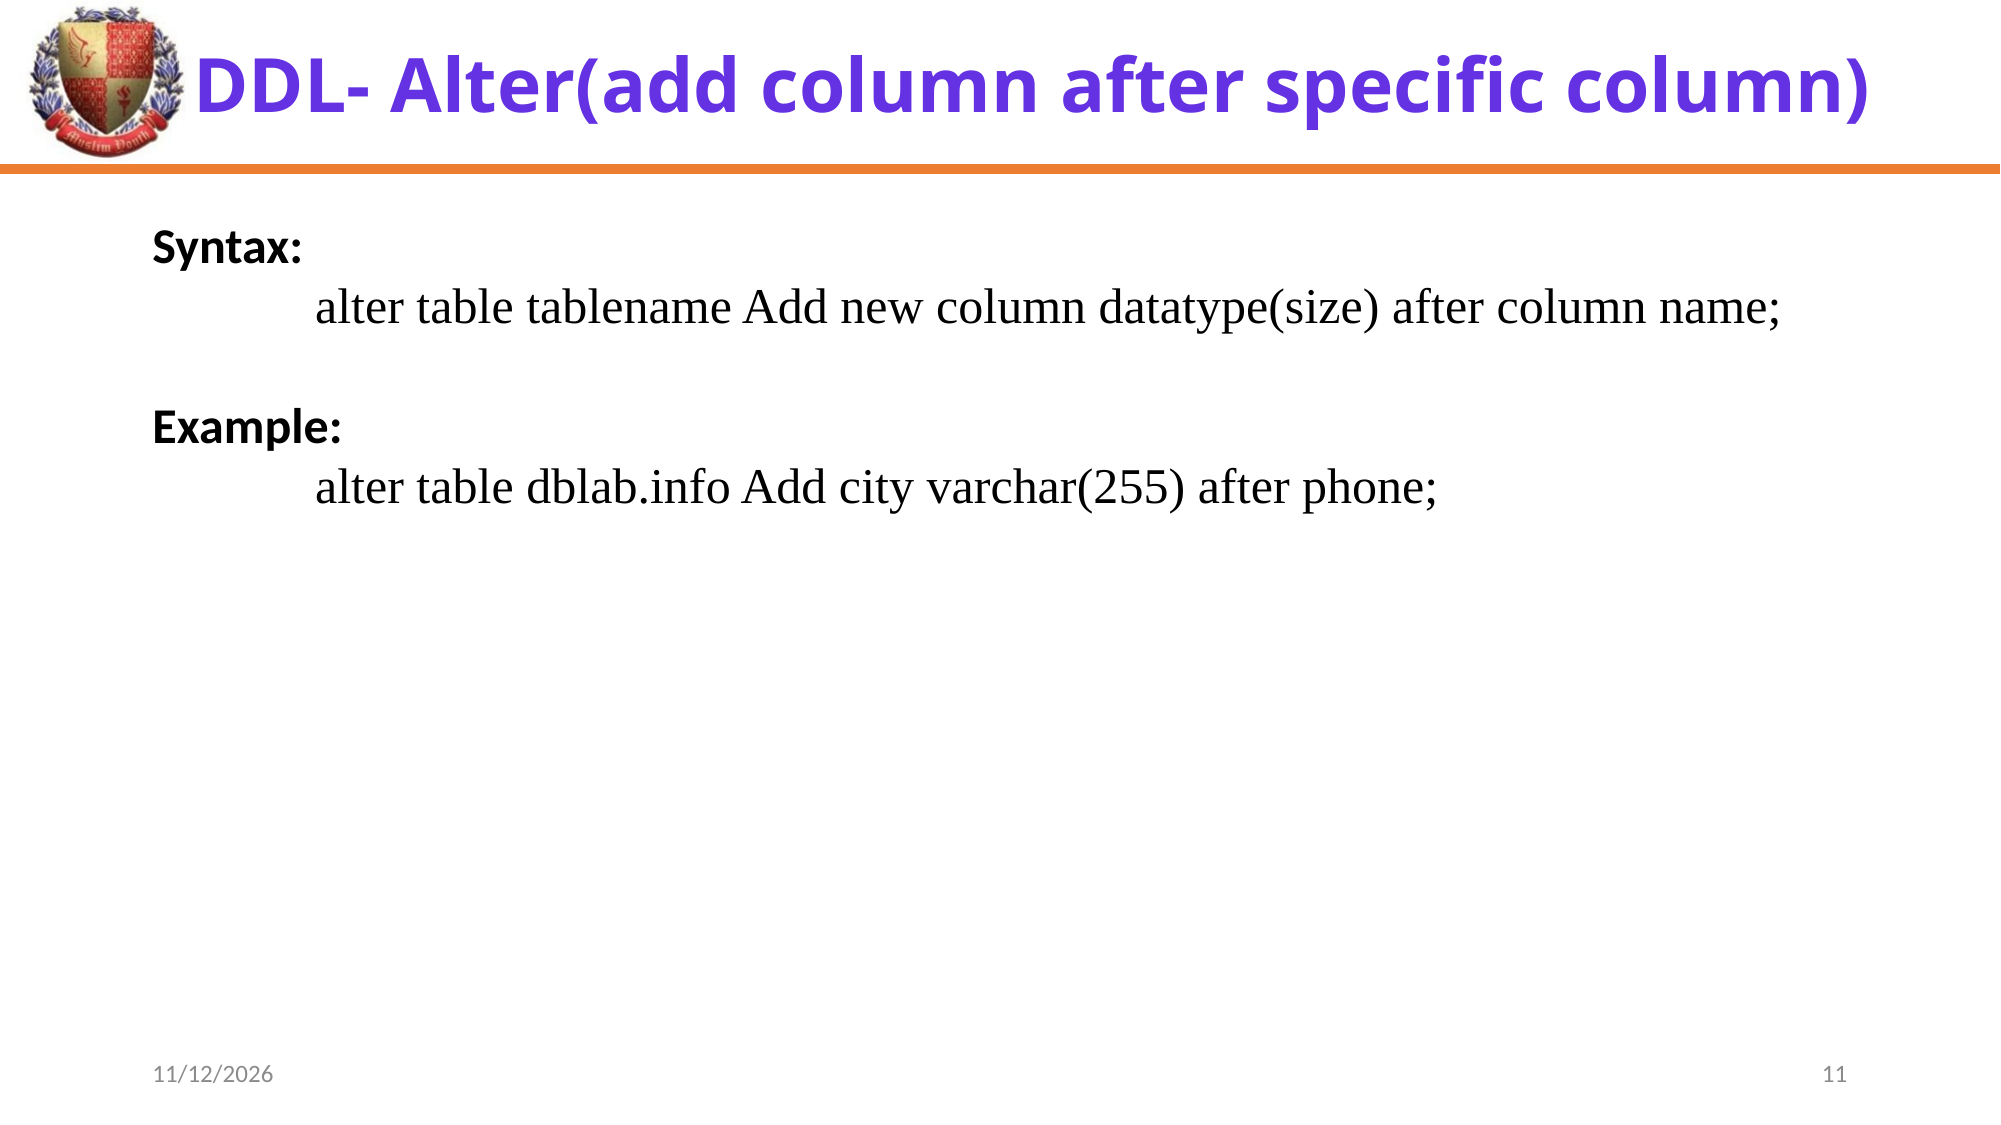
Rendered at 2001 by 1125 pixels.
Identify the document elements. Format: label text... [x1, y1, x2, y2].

title DDL- Alter(add column after specific column) [170, 22, 1896, 155]
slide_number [137, 1042, 588, 1103]
slide_number 11 [1412, 1042, 1863, 1103]
picture [19, 0, 192, 164]
list Syntax: alter table tablename Add new column datatype(size) after column name; Example: alter table dblab.info Add city varchar(255) after phone; [137, 205, 1863, 1020]
